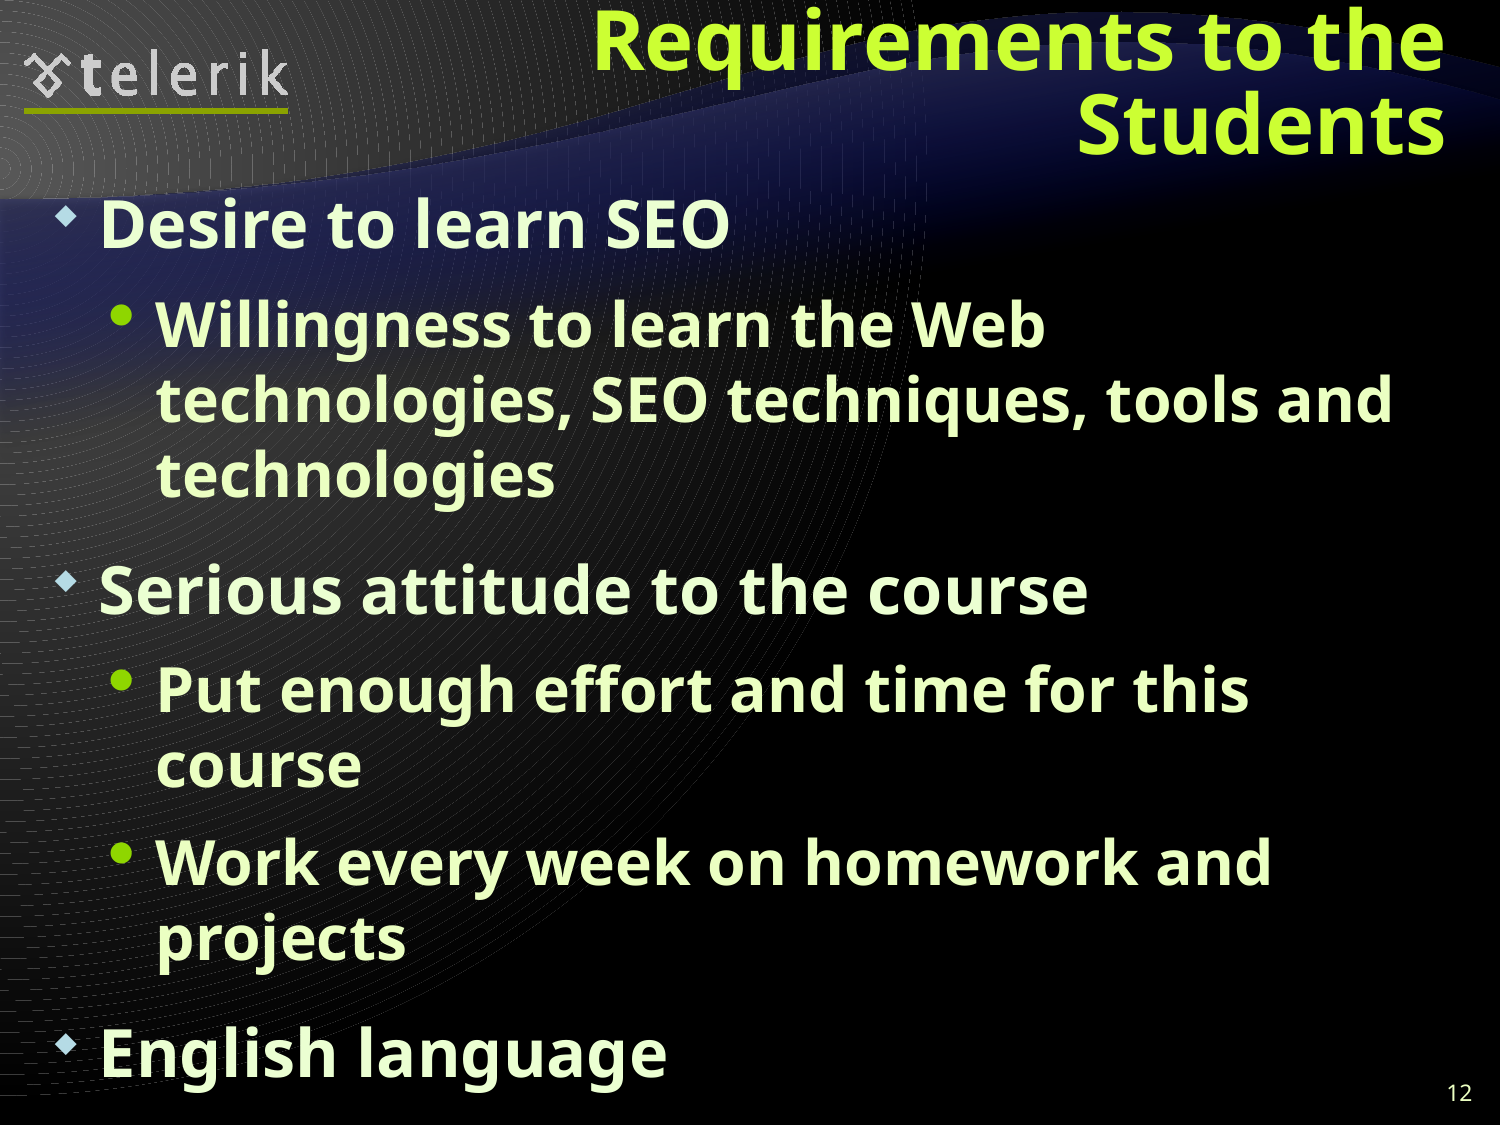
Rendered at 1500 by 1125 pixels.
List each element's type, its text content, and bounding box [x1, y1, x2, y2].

slide_number 12 [1412, 1074, 1488, 1113]
picture [24, 49, 288, 114]
title Requirements to the Students [300, 12, 1463, 163]
list Desire to learn SEO Willingness to learn the Web technologies, SEO techniques, tools and technologies Serious attitude to the course Put enough effort and time for this course Work every week on homework and projects English language Most training materials are in English Some of the lectures will be in Bulgarian [37, 174, 1463, 1100]
